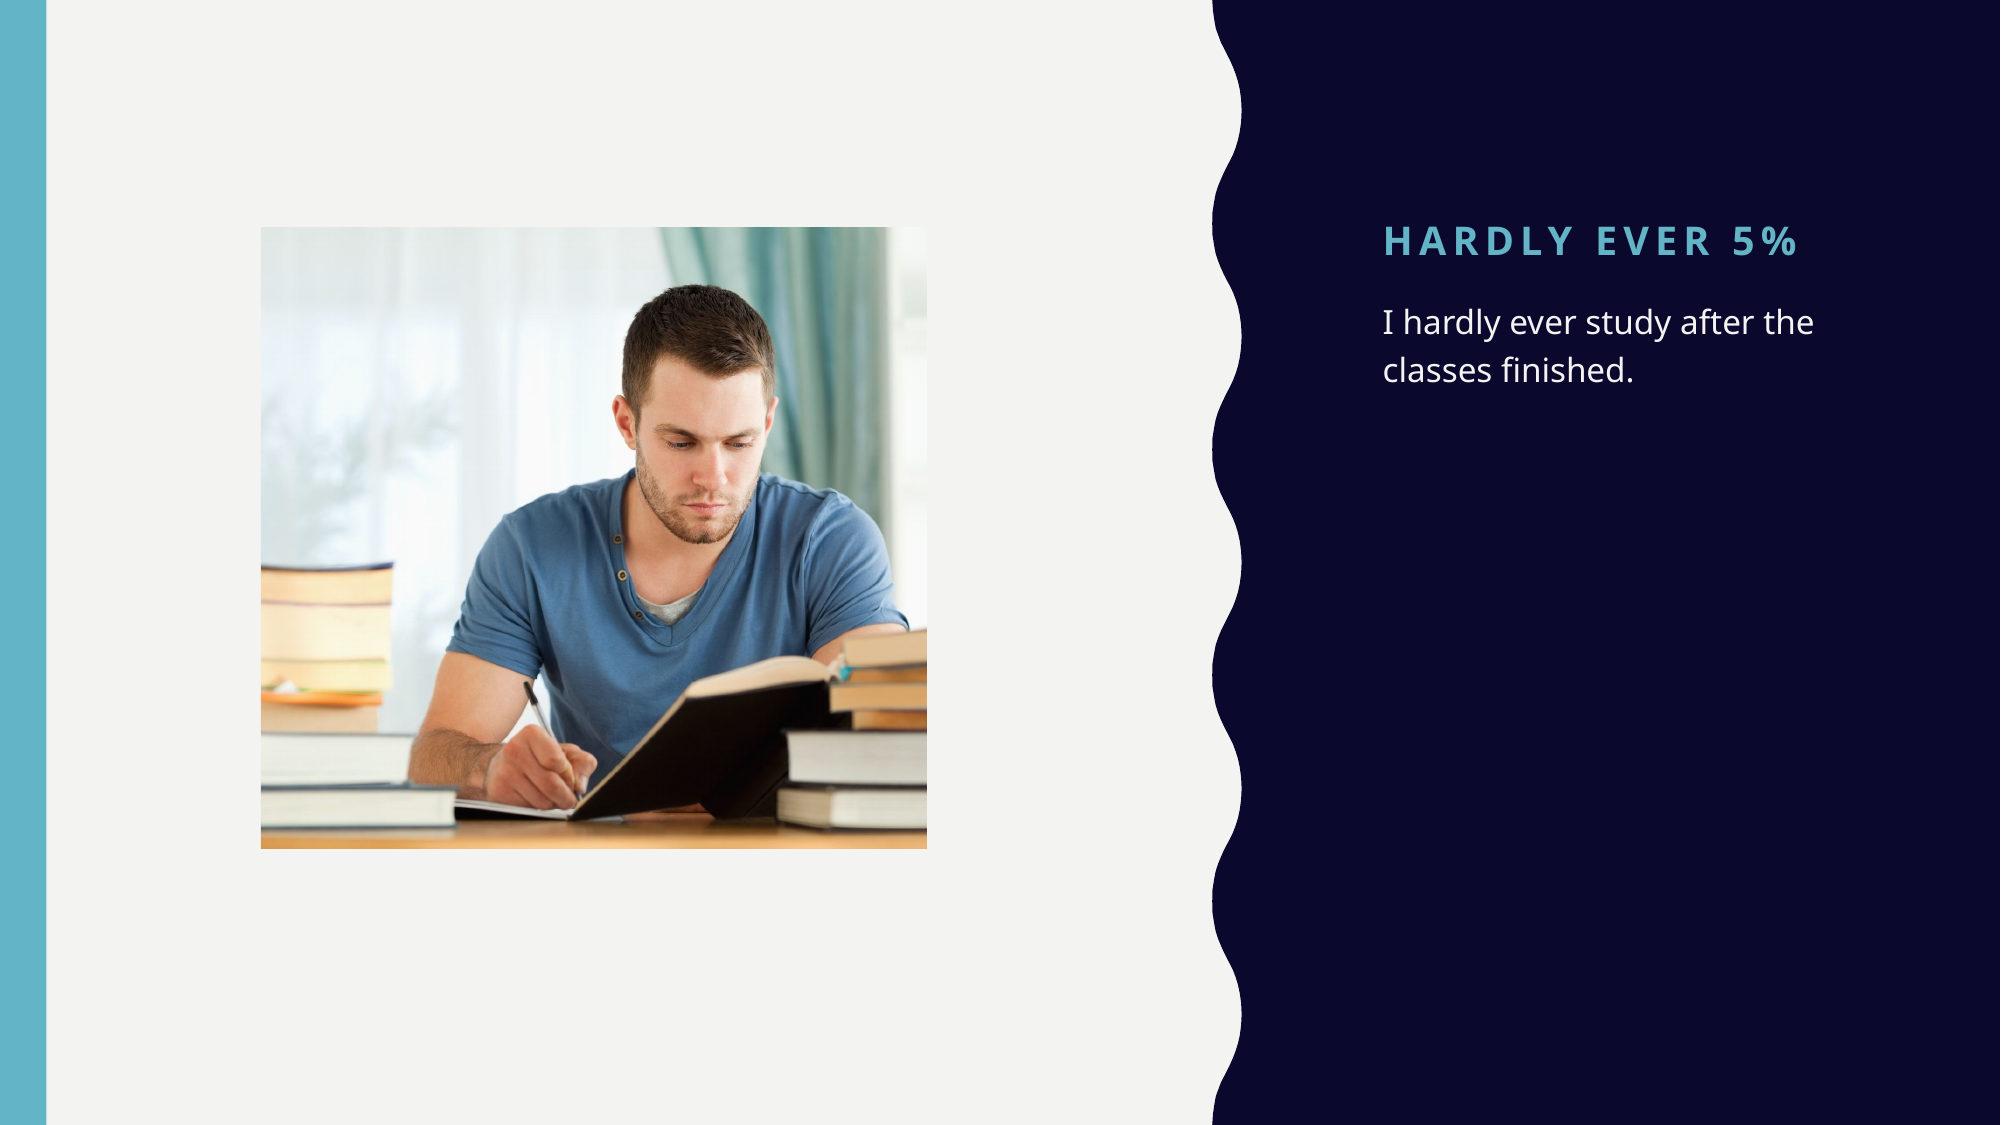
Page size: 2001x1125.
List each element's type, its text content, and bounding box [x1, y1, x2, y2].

list I hardly ever study after the classes finished. [1367, 285, 1875, 969]
title Hardly Ever 5% [1367, 75, 1875, 272]
picture [260, 227, 927, 849]
